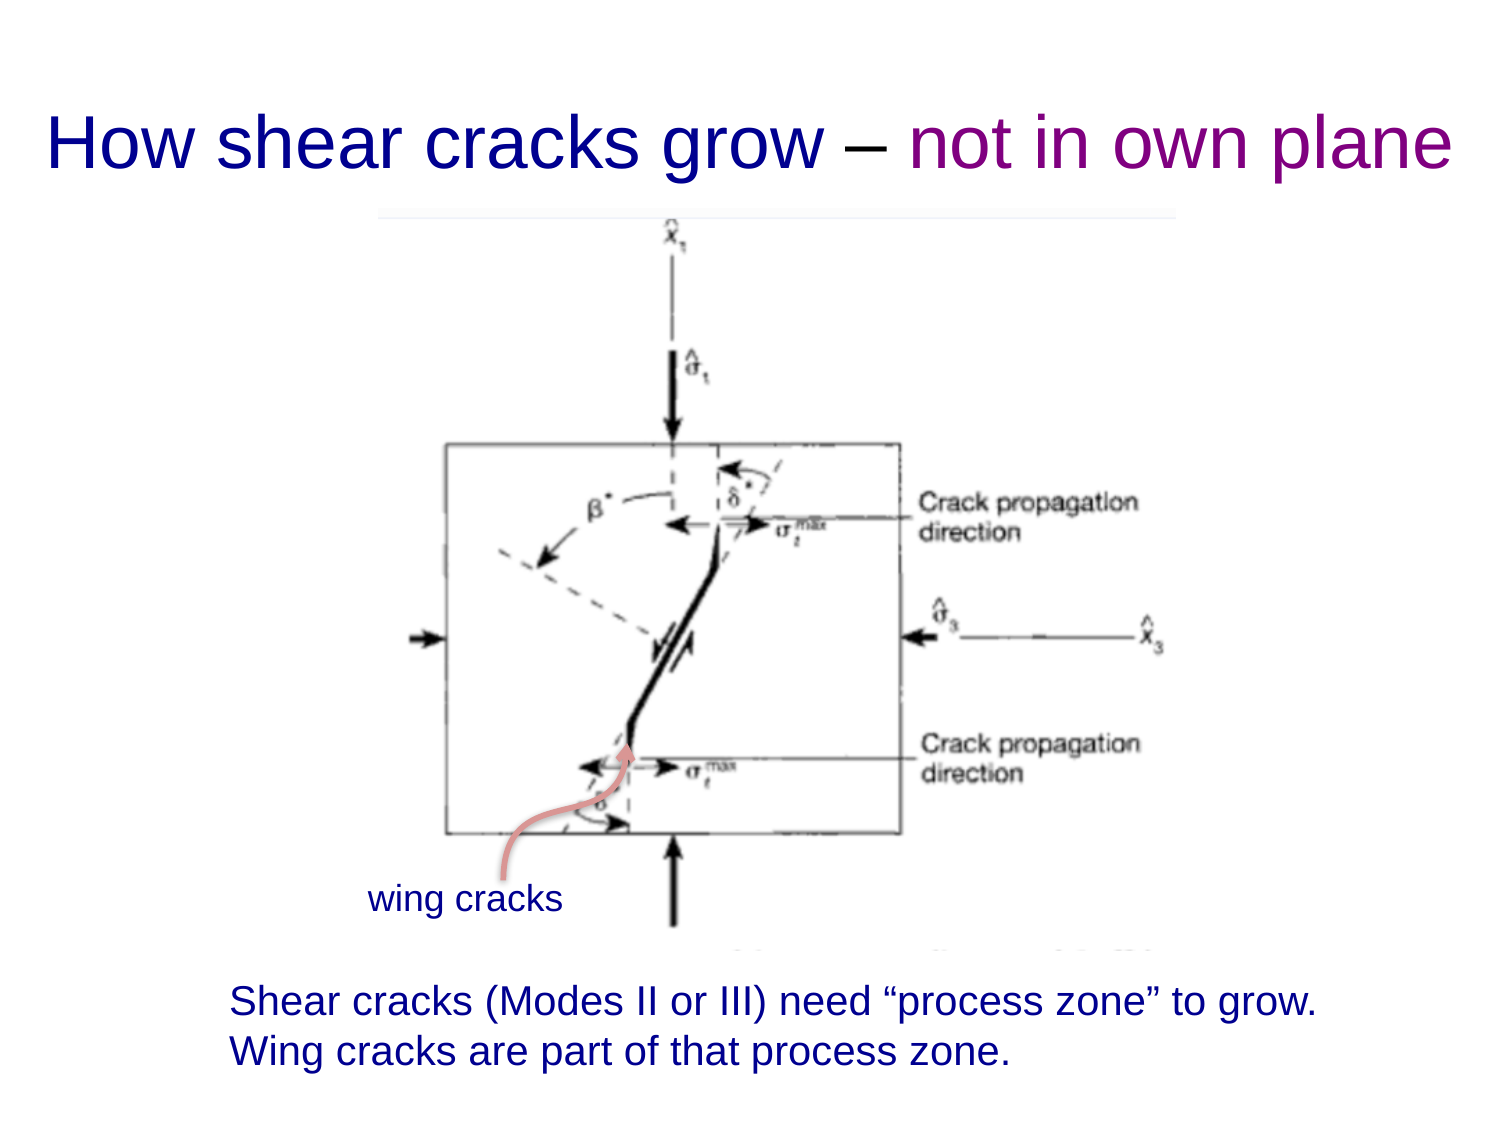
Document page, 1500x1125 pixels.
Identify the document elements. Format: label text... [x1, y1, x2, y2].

text_box Shear cracks (Modes II or III) need “process zone” to grow. Wing cracks are part of that process zone. [214, 966, 1334, 1082]
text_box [496, 749, 635, 874]
title How shear cracks grow – not in own plane [0, 45, 1500, 233]
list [101, 208, 1453, 951]
